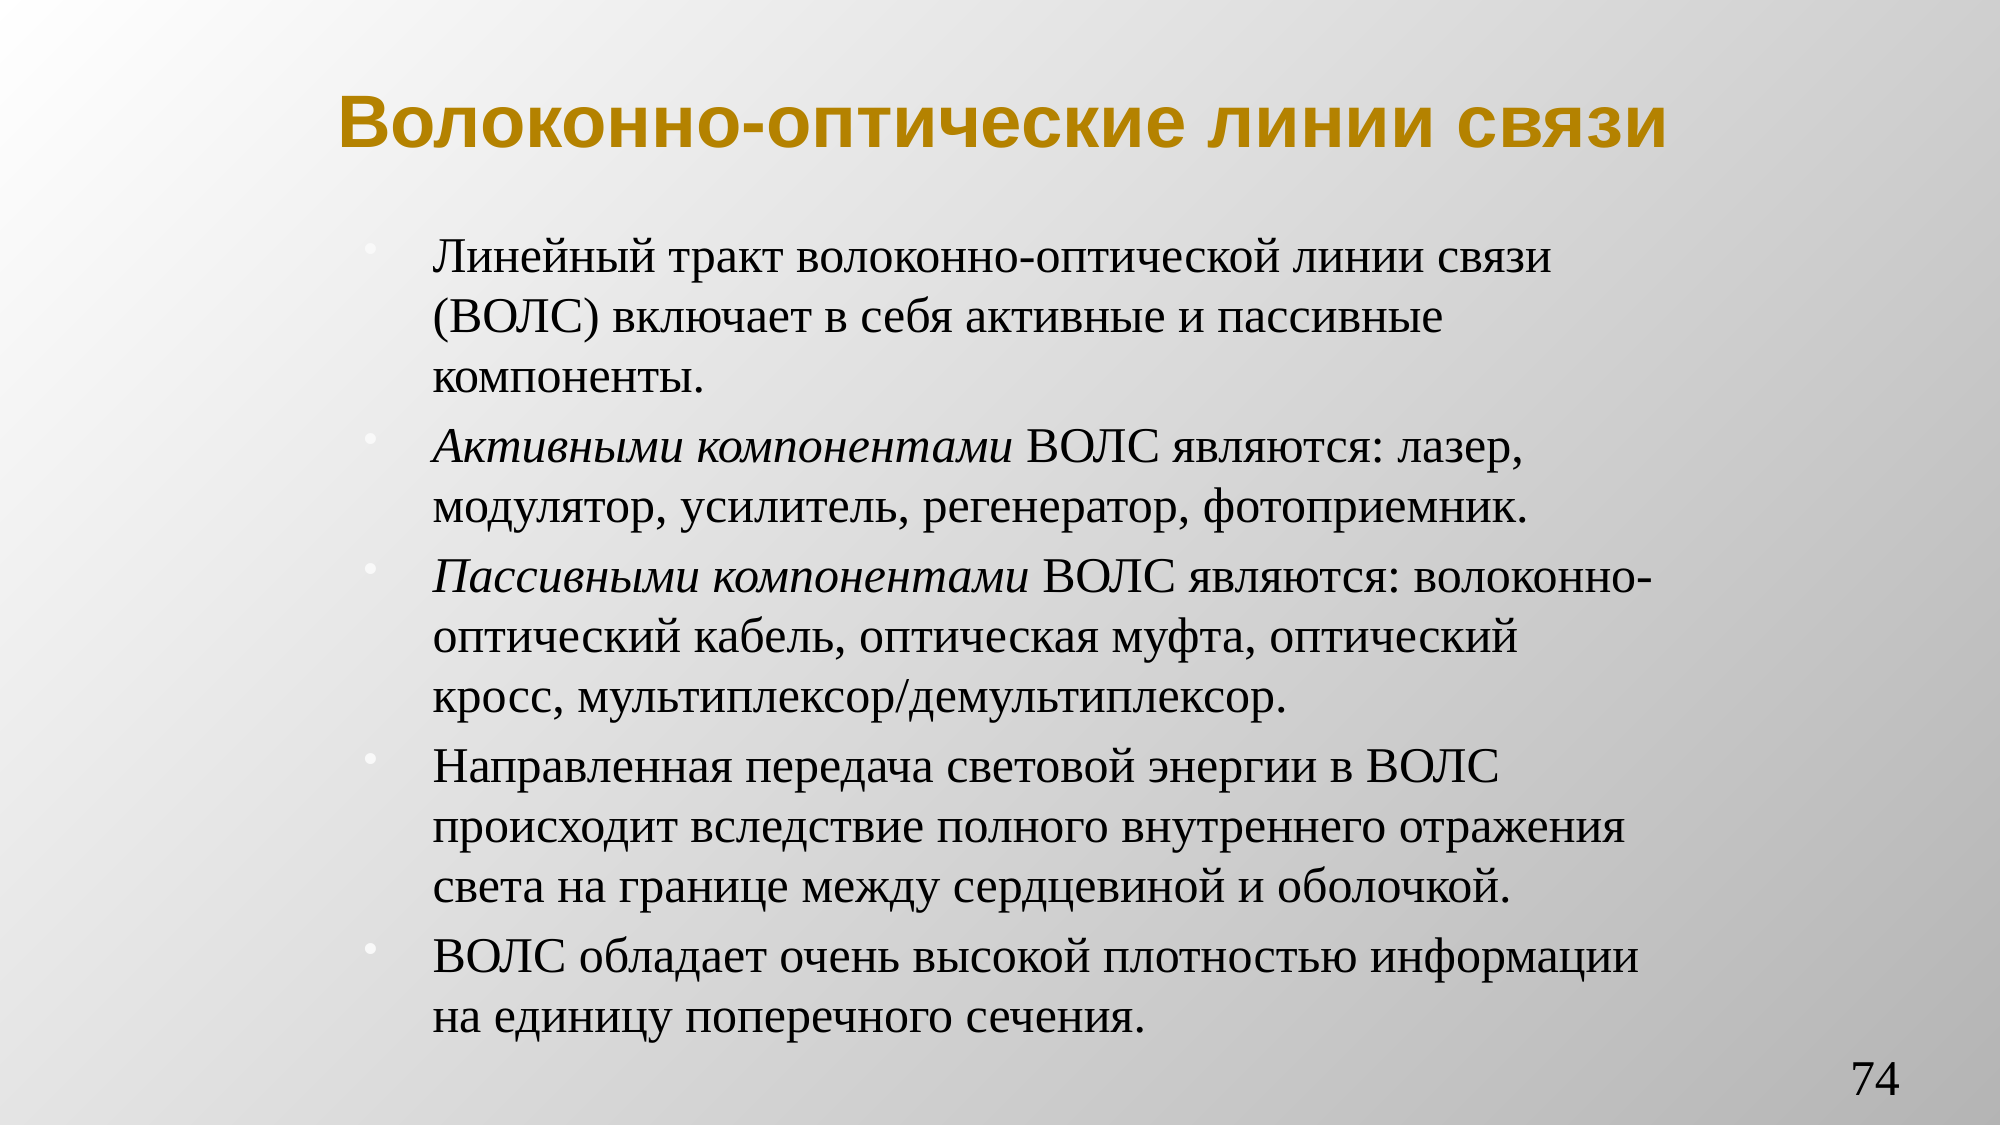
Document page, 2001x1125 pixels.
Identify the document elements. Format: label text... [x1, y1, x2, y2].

list Линейный тракт волоконно-оптической линии связи (ВОЛС) включает в себя активные и пассивные компоненты. Активными компонентами ВОЛС являются: лазер, модулятор, усилитель, регенератор, фотоприемник. Пассивными компонентами ВОЛС являются: волоконно-оптический кабель, оптическая муфта, оптический кросс, мультиплексор/демультиплексор. Направленная передача световой энергии в ВОЛС происходит вследствие полного внутреннего отражения света на границе между сердцевиной и оболочкой. ВОЛС обладает очень высокой плотностью информации на единицу поперечного сечения. [327, 215, 1678, 1018]
title Волоконно-оптические линии связи [320, 23, 1687, 212]
slide_number 74 [1733, 1052, 1900, 1113]
